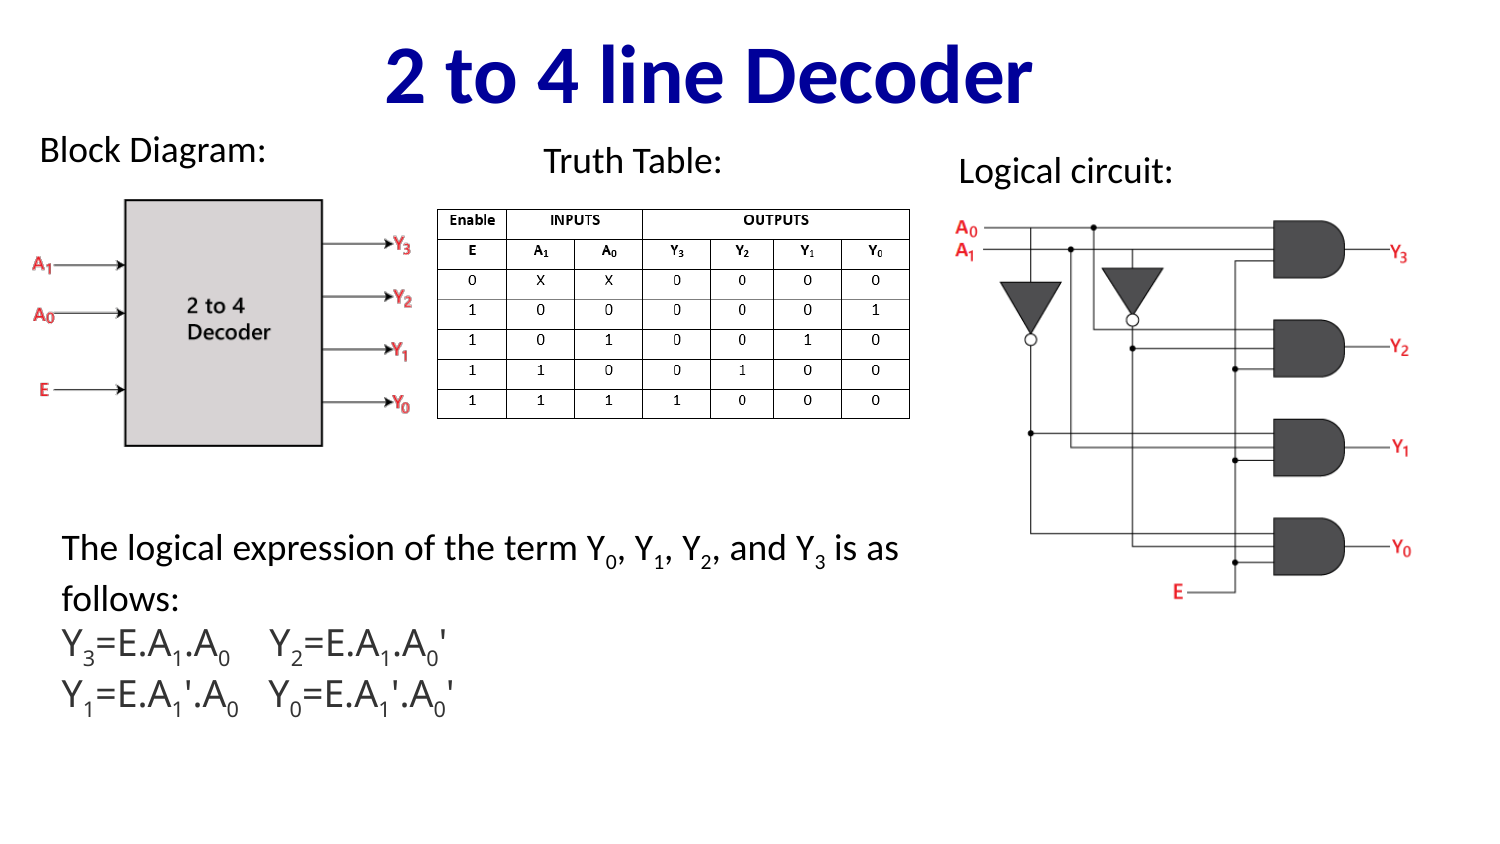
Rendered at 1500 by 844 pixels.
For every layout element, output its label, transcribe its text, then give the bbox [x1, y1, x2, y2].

text_box Truth Table: [528, 128, 739, 189]
picture [938, 210, 1430, 610]
picture [433, 198, 916, 435]
text_box Logical circuit: [943, 138, 1190, 199]
title 2 to 4 line Decoder [35, 0, 1386, 141]
picture [11, 187, 432, 458]
text_box The logical expression of the term Y0, Y1, Y2, and Y3 is as follows: Y3=E.A1.A0 Y2=E.A1.A0' Y1=E.A1'.A0 Y0=E.A1'.A0' [46, 515, 914, 729]
text_box Block Diagram: [24, 117, 283, 177]
